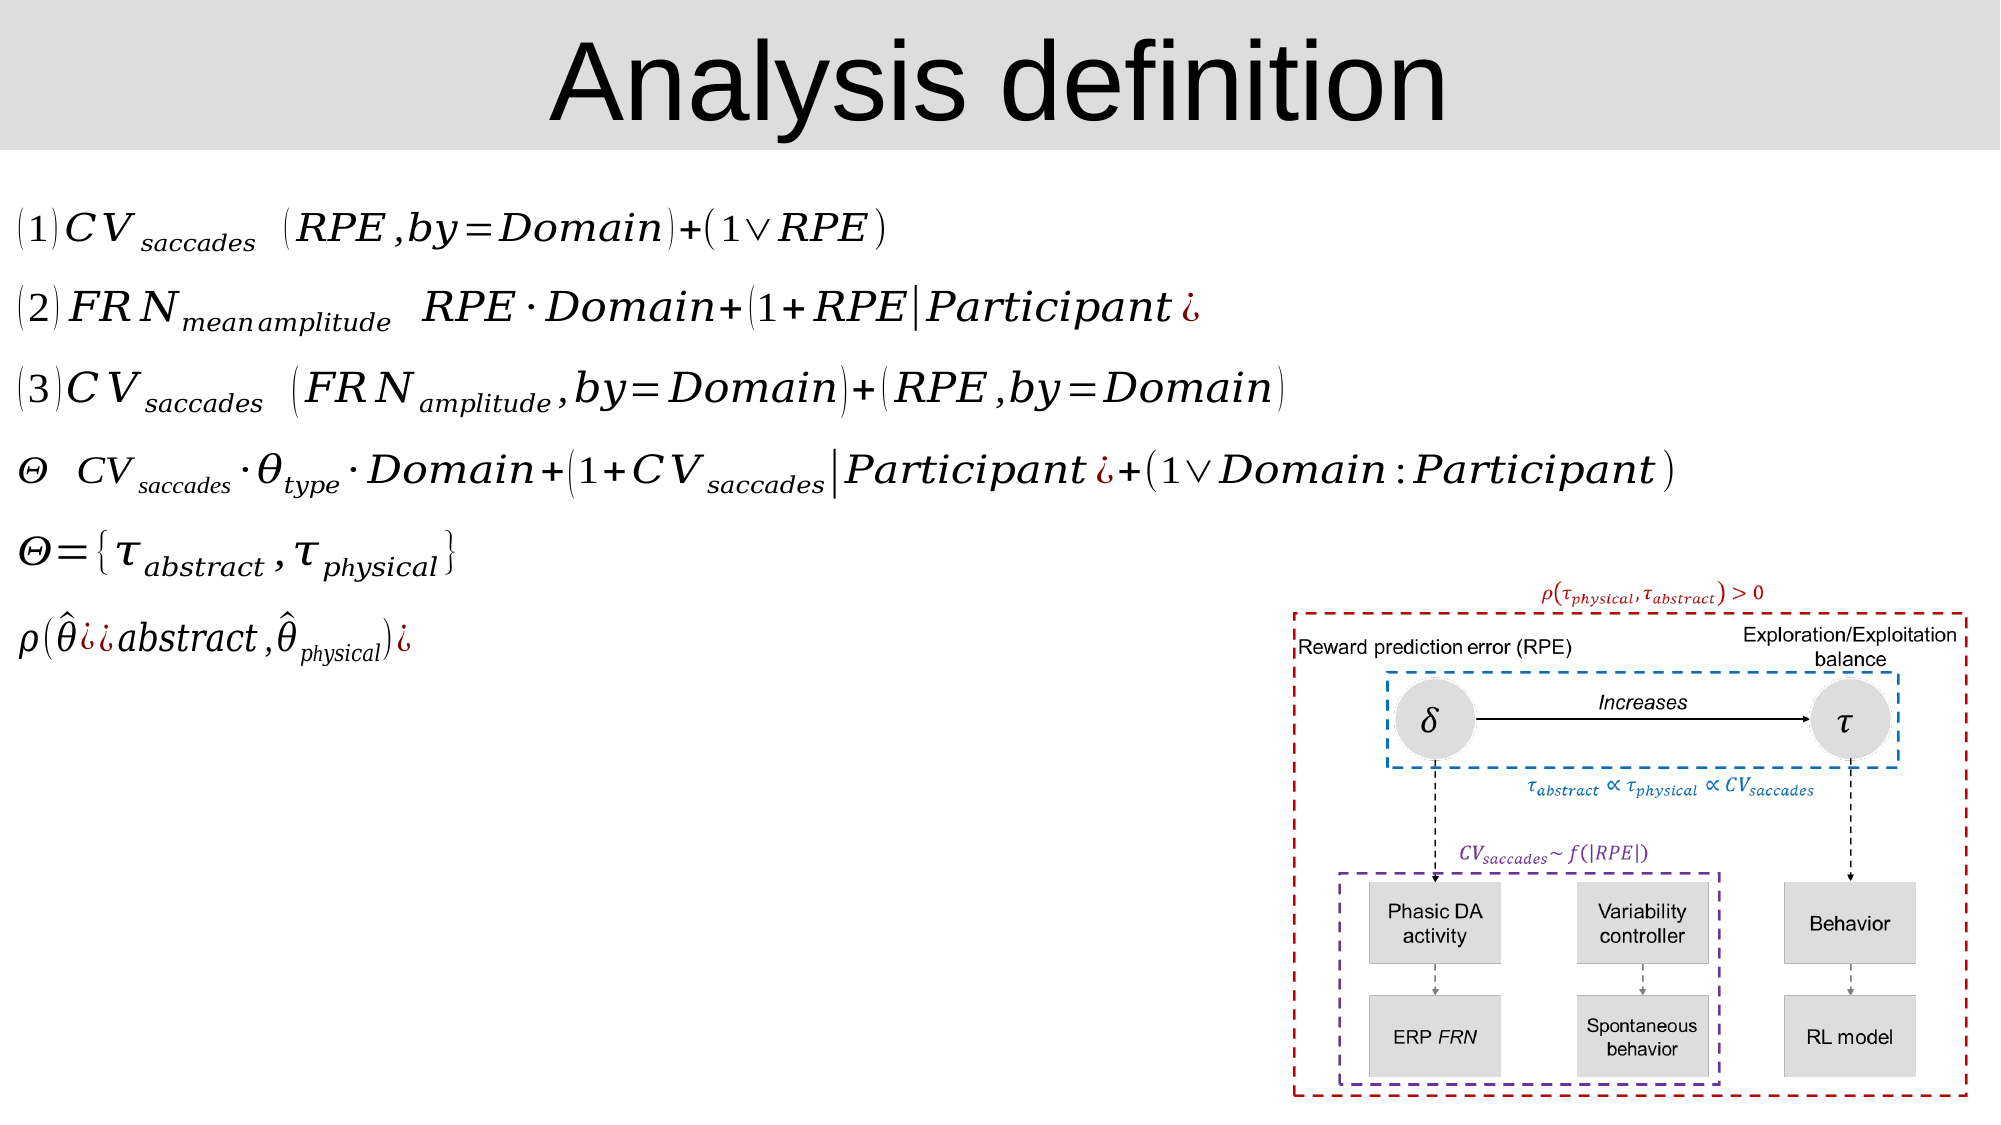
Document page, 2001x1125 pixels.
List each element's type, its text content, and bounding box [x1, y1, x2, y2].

picture [1285, 573, 1971, 1097]
text_box Analysis definition [0, 0, 2000, 151]
